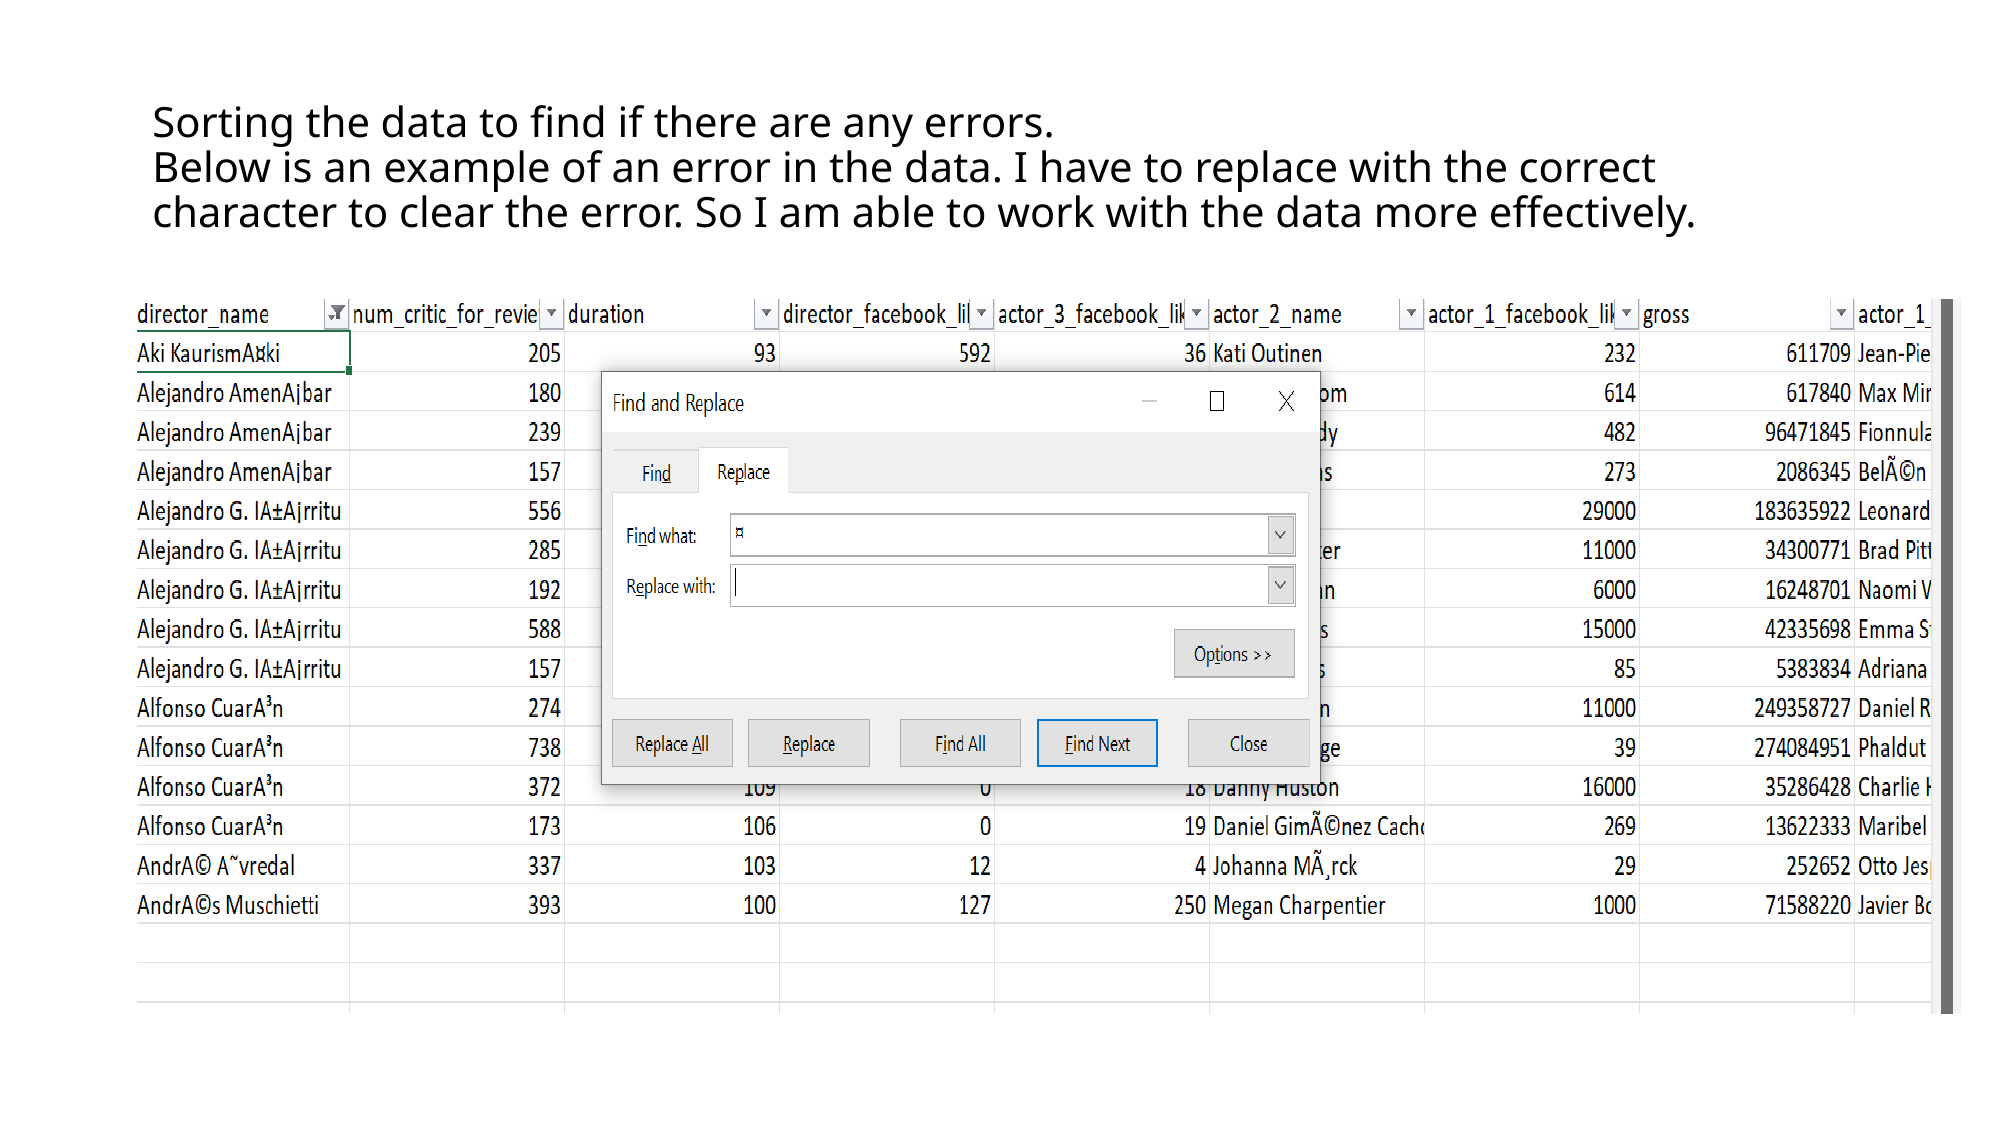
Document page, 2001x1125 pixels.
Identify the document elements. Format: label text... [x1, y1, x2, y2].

picture [137, 299, 1961, 1014]
title Sorting the data to find if there are any errors. Below is an example of an error in the data. I have to replace with the correct character to clear the error. So I am able to work with the data more effectively. [137, 59, 1863, 278]
